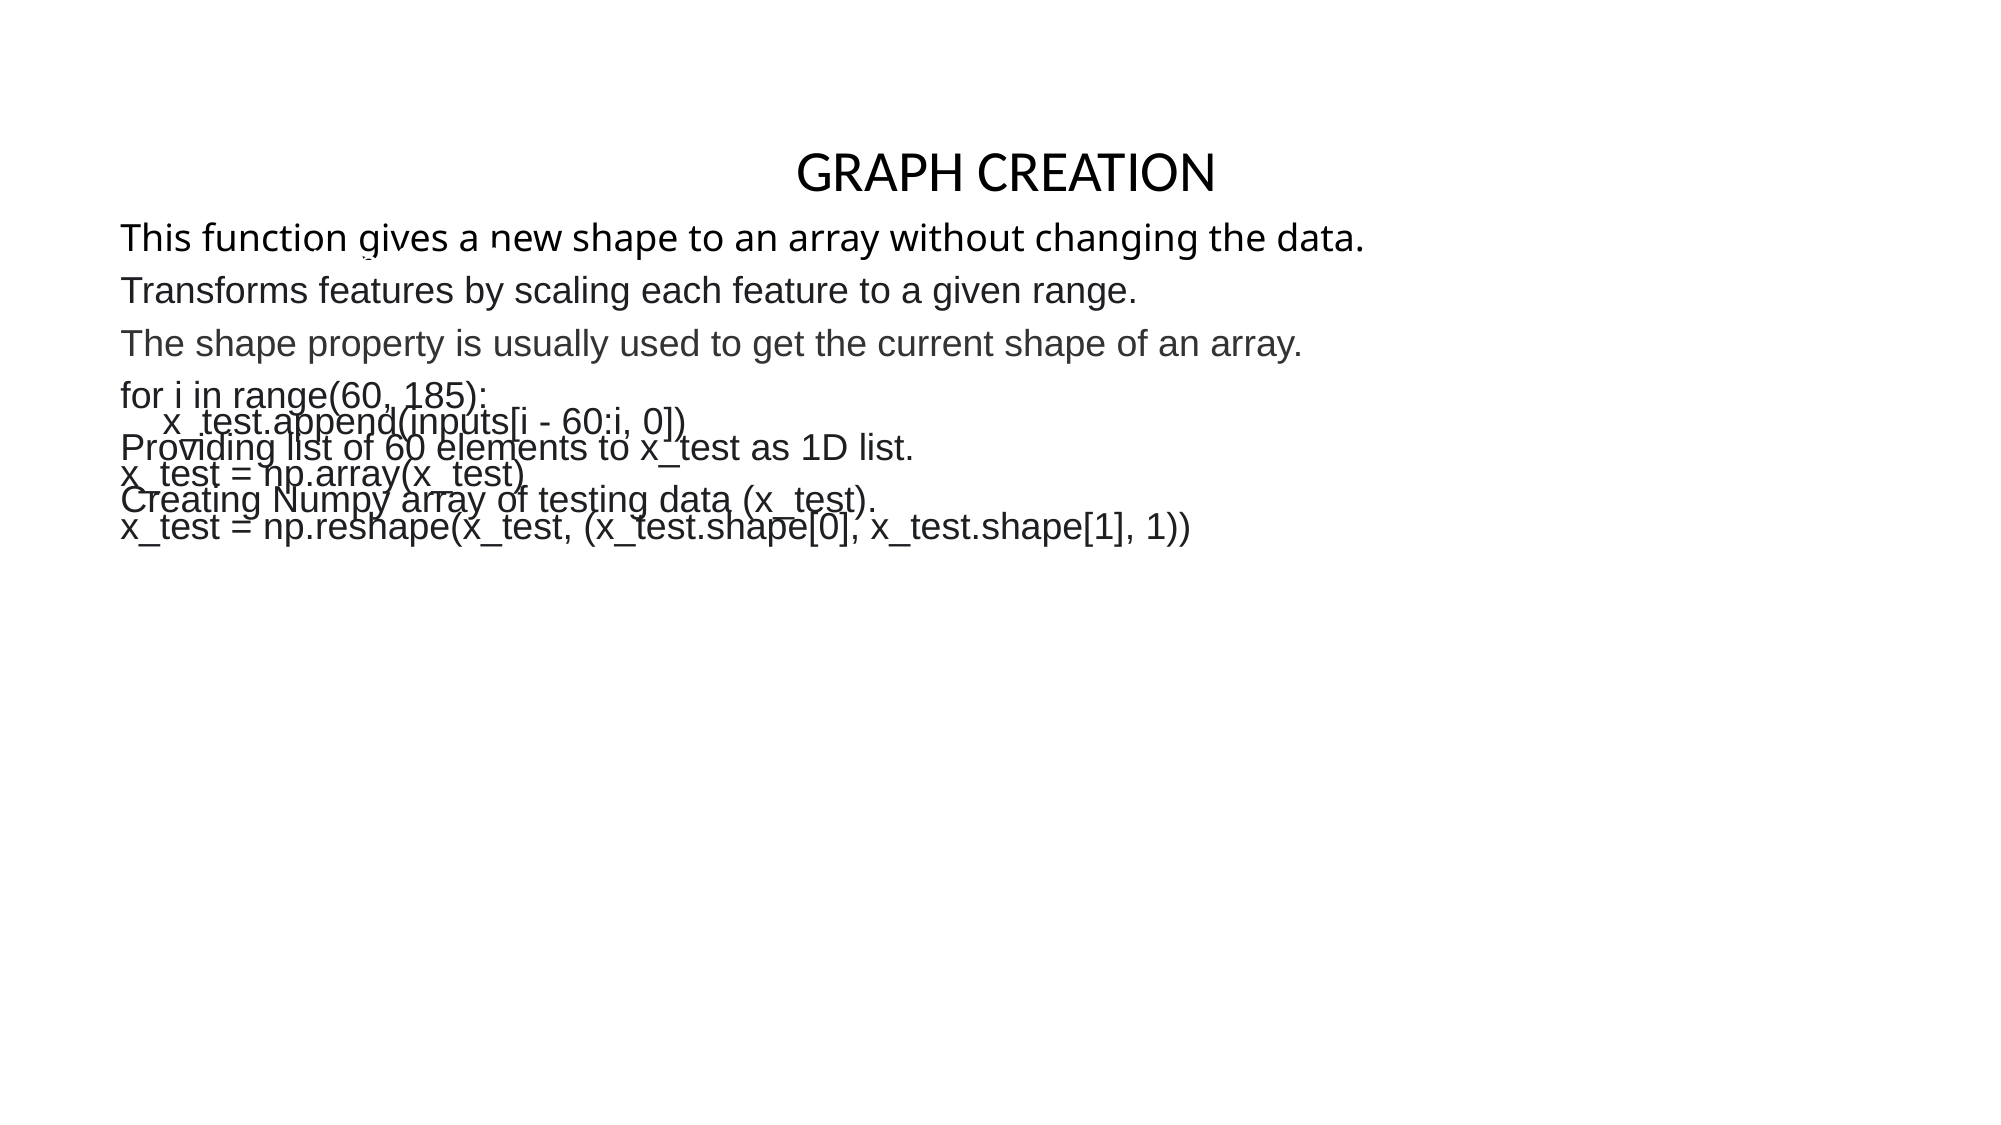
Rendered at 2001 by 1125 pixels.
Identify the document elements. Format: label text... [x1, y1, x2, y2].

text_box inputs = inputs.reshape(-1, 1) This function gives a new shape to an array without changing the data. inputs = sc.transform(inputs) Transforms features by scaling each feature to a given range. inputs.shape The shape property is usually used to get the current shape of an array. x_test = [ ] for i in range(60, 185): x_test.append(inputs[i - 60:i, 0]) Providing list of 60 elements to x_test as 1D list. x_test = np.array(x_test) Creating Numpy array of testing data (x_test). x_test = np.reshape(x_test, (x_test.shape[0], x_test.shape[1], 1)) [120, 223, 1863, 1034]
text_box GRAPH CREATION [137, 59, 1863, 223]
